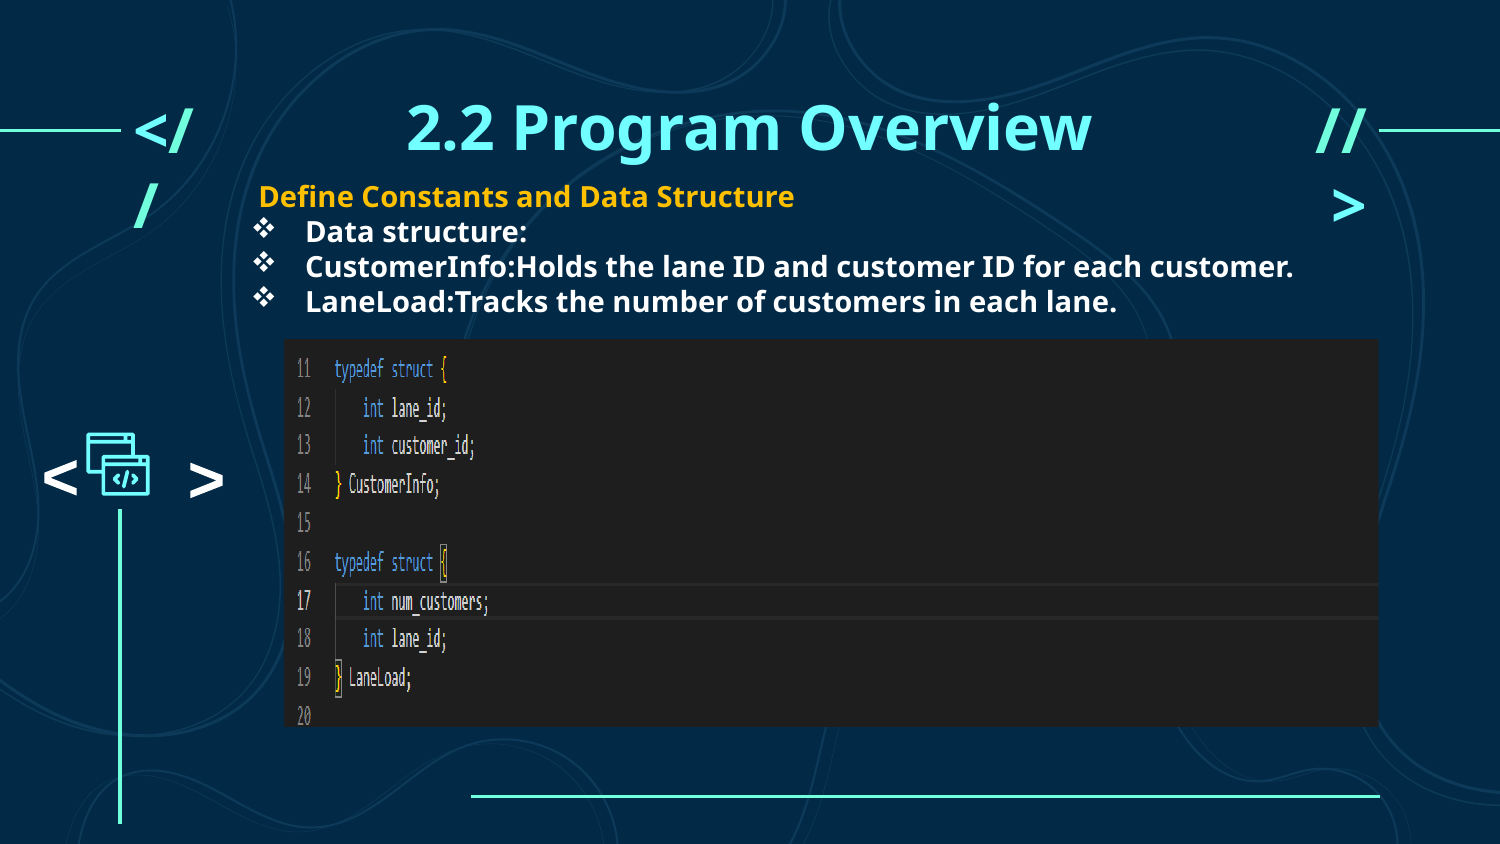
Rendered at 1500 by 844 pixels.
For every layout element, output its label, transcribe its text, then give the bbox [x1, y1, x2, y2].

text_box <// [118, 76, 225, 164]
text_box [86, 432, 150, 496]
text_box //> [1275, 76, 1382, 164]
list Define Constants and Data Structure Data structure: CustomerInfo:Holds the lane ID and customer ID for each customer. LaneLoad:Tracks the number of customers in each lane. [215, 163, 1457, 802]
picture [283, 339, 1379, 727]
text_box [76, 390, 189, 498]
title 2.2 Program Overview [240, 72, 1260, 163]
